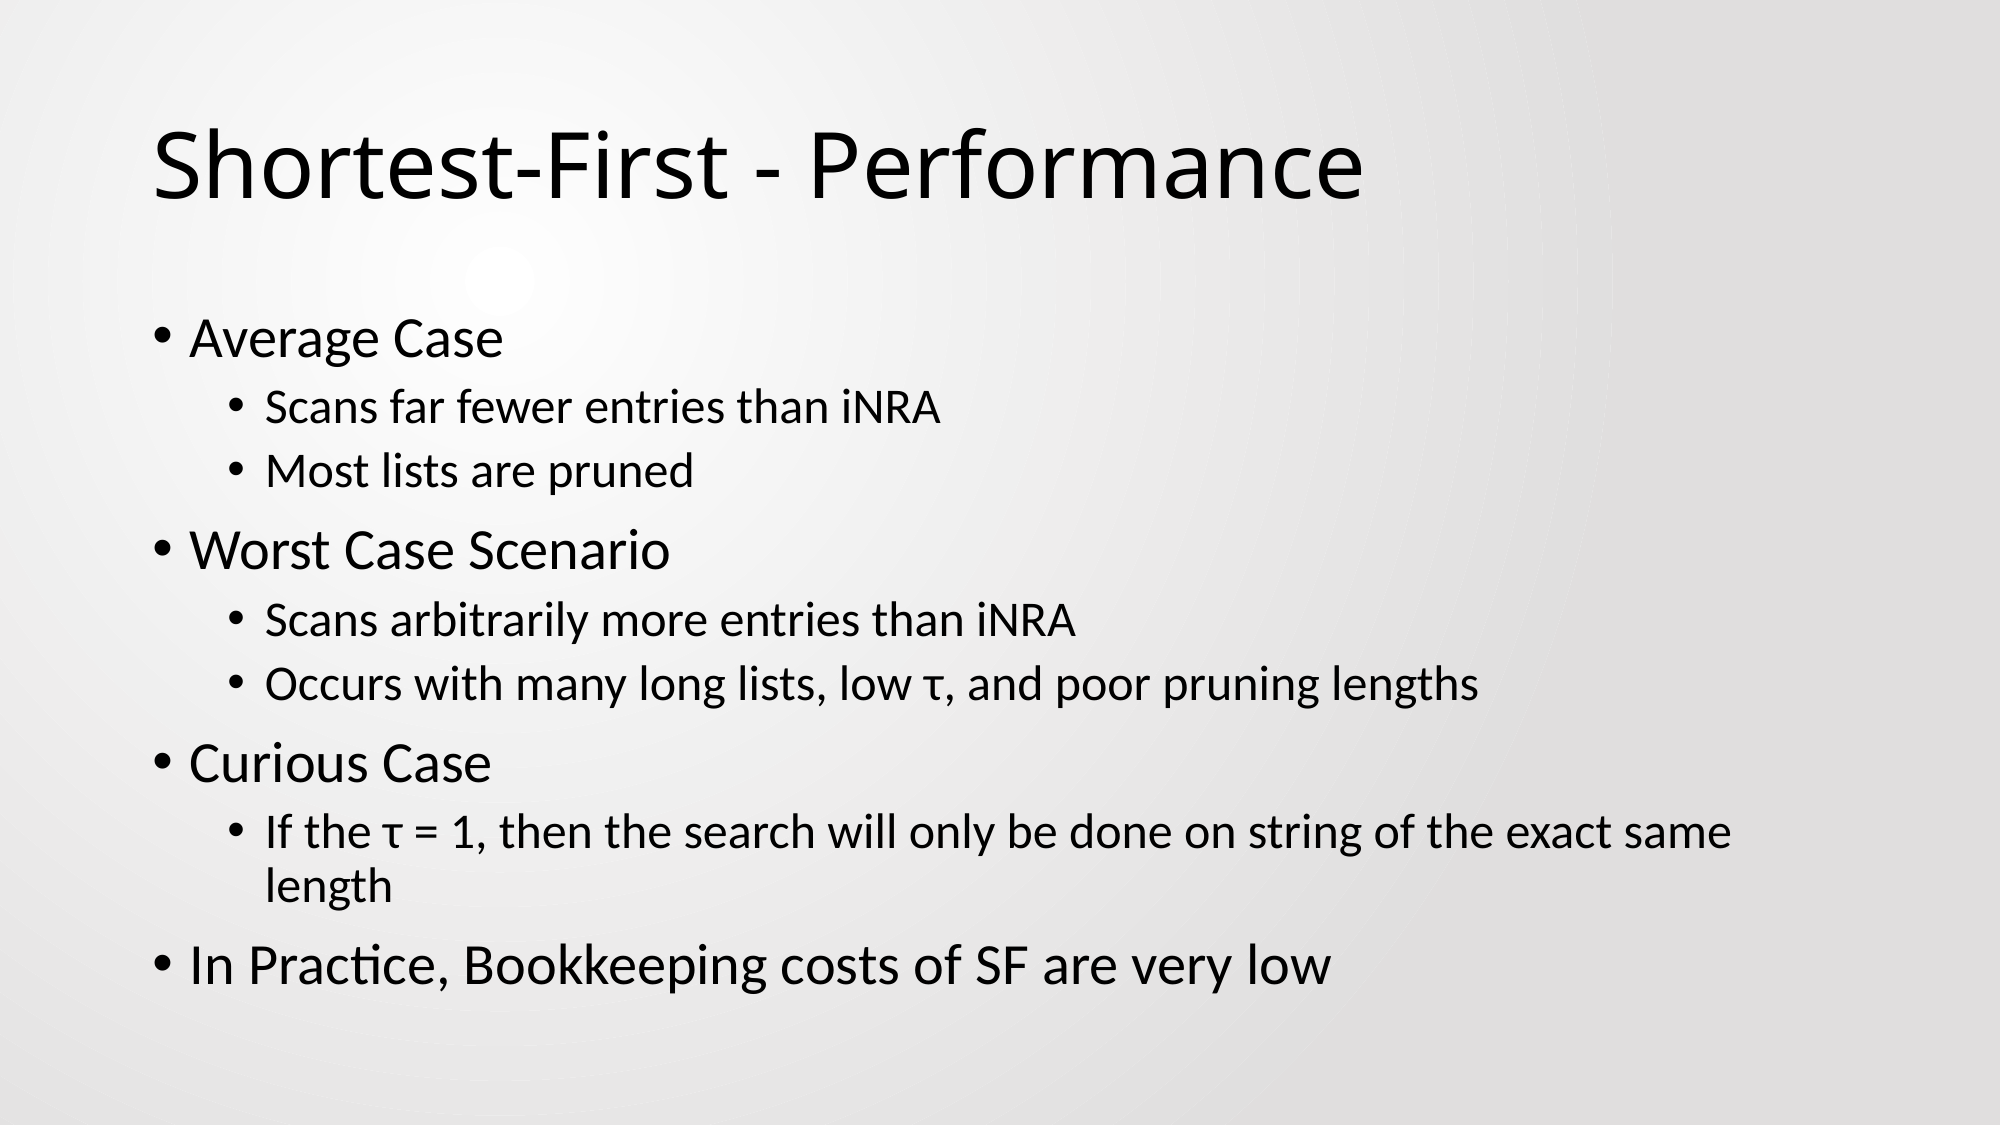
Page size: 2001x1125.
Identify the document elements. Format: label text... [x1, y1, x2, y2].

title Shortest-First - Performance [137, 59, 1863, 278]
list Average Case Scans far fewer entries than iNRA Most lists are pruned Worst Case Scenario Scans arbitrarily more entries than iNRA Occurs with many long lists, low τ, and poor pruning lengths Curious Case If the τ = 1, then the search will only be done on string of the exact same length In Practice, Bookkeeping costs of SF are very low [137, 299, 1863, 1014]
